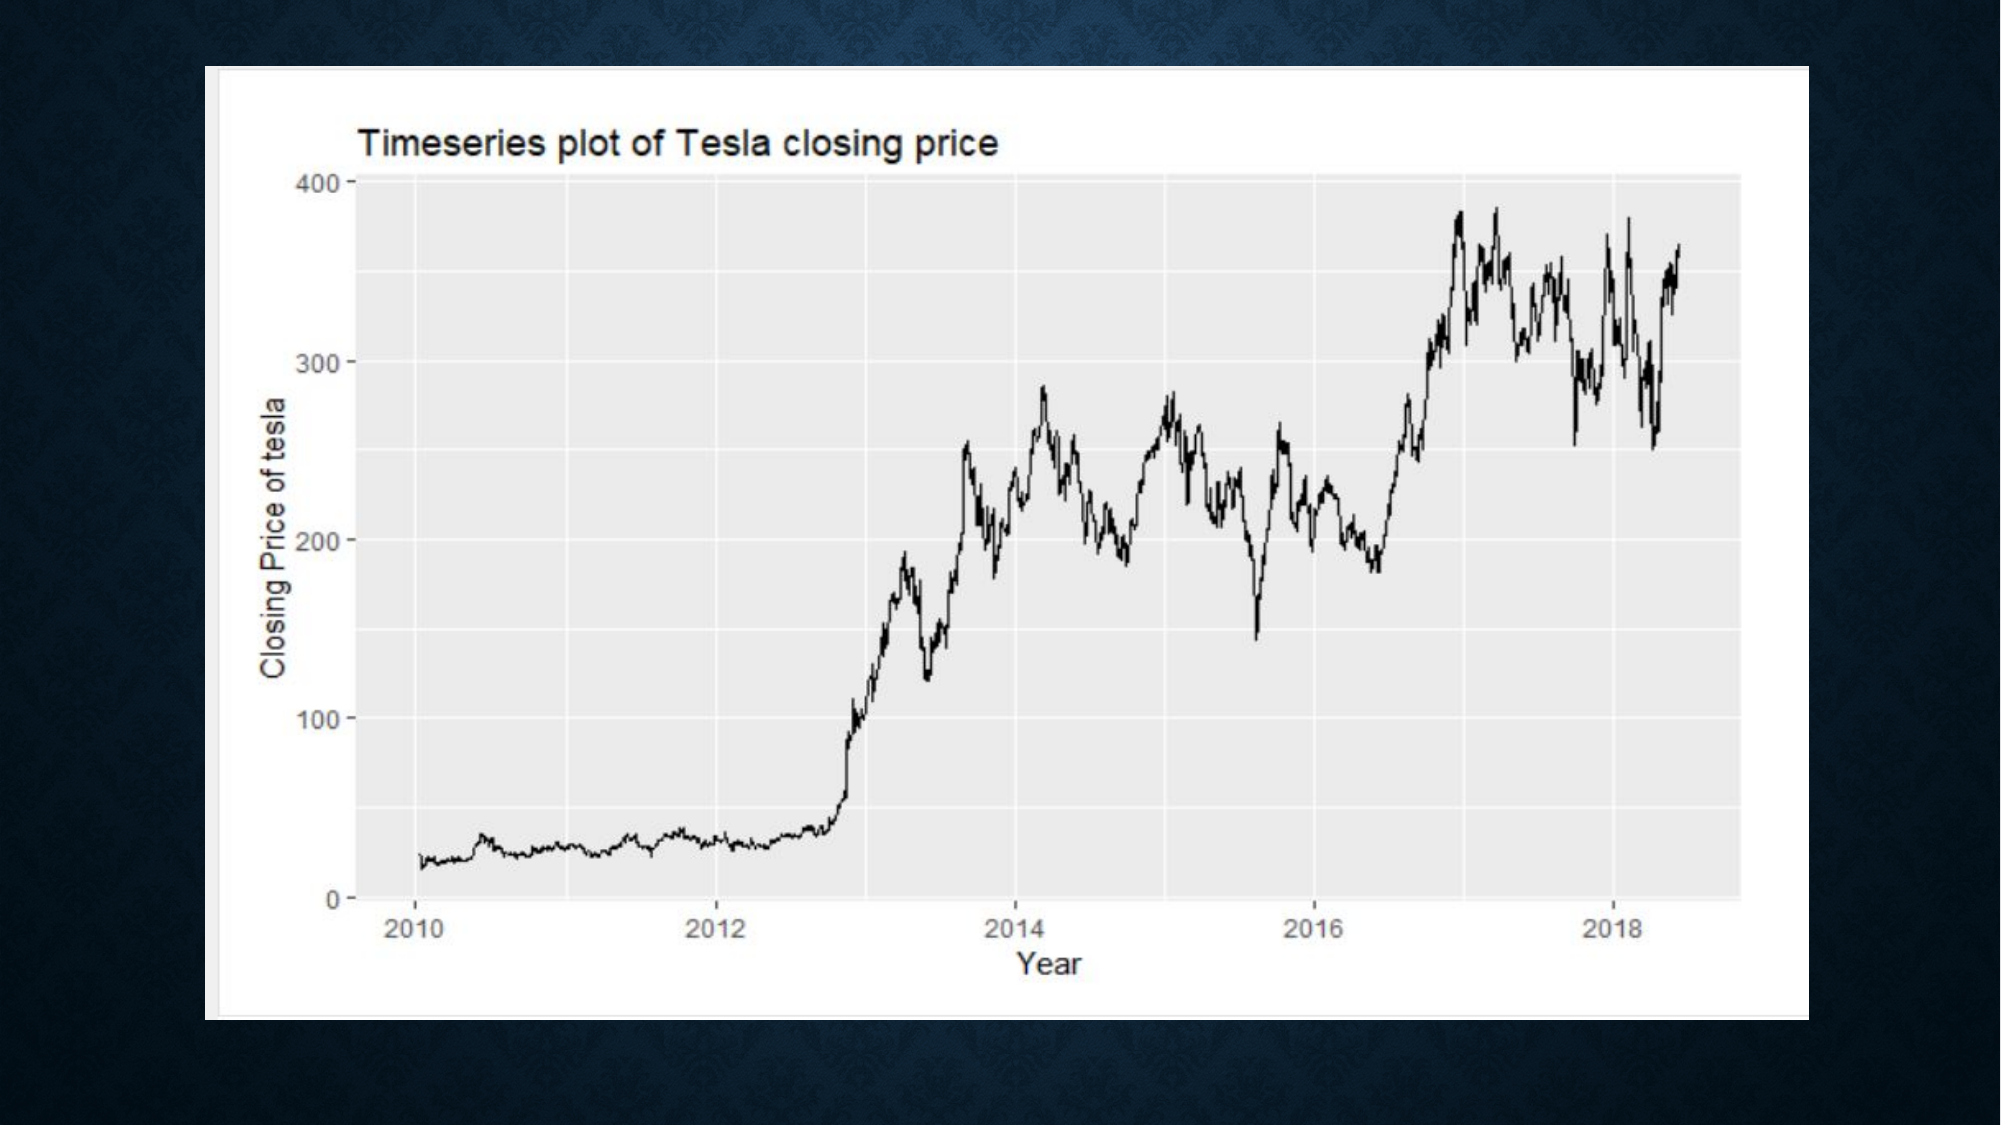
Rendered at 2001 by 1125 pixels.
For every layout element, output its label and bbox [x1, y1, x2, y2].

list [204, 66, 1809, 1021]
